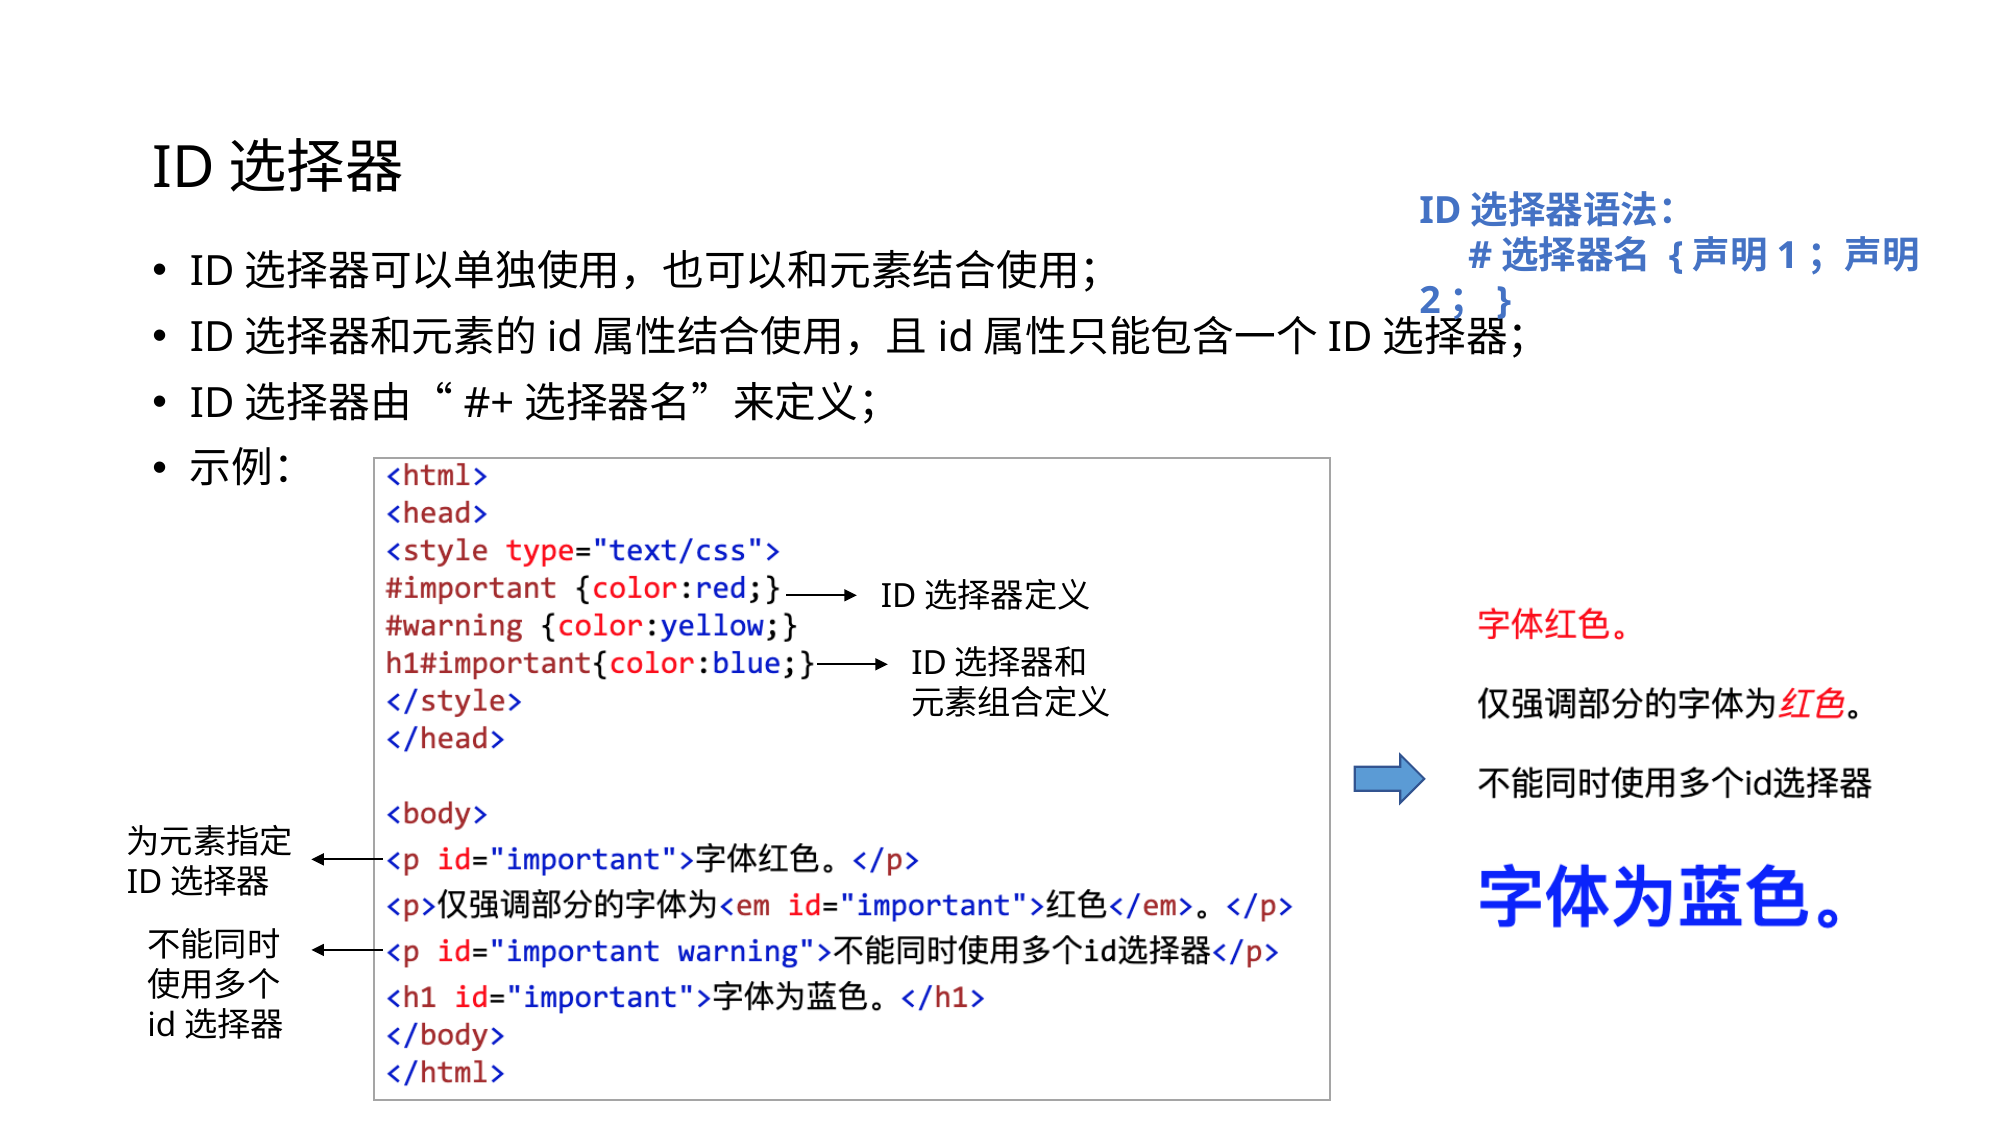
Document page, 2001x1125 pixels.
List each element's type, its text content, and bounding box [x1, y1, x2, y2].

title ID选择器 [137, 59, 1863, 241]
picture [375, 458, 1330, 1099]
text_box [1353, 752, 1426, 806]
text_box ID选择器语法： #选择器名 {声明1；声明2；} [1404, 193, 1960, 314]
picture [1471, 594, 1932, 985]
text_box 为元素指定ID选择器 [112, 812, 340, 907]
text_box 不能同时使用多个id选择器 [132, 915, 300, 1051]
list ID选择器可以单独使用，也可以和元素结合使用； ID选择器和元素的id属性结合使用，且id属性只能包含一个ID选择器； ID选择器由“#+选择器名”来定义； 示例： [137, 241, 1892, 1066]
